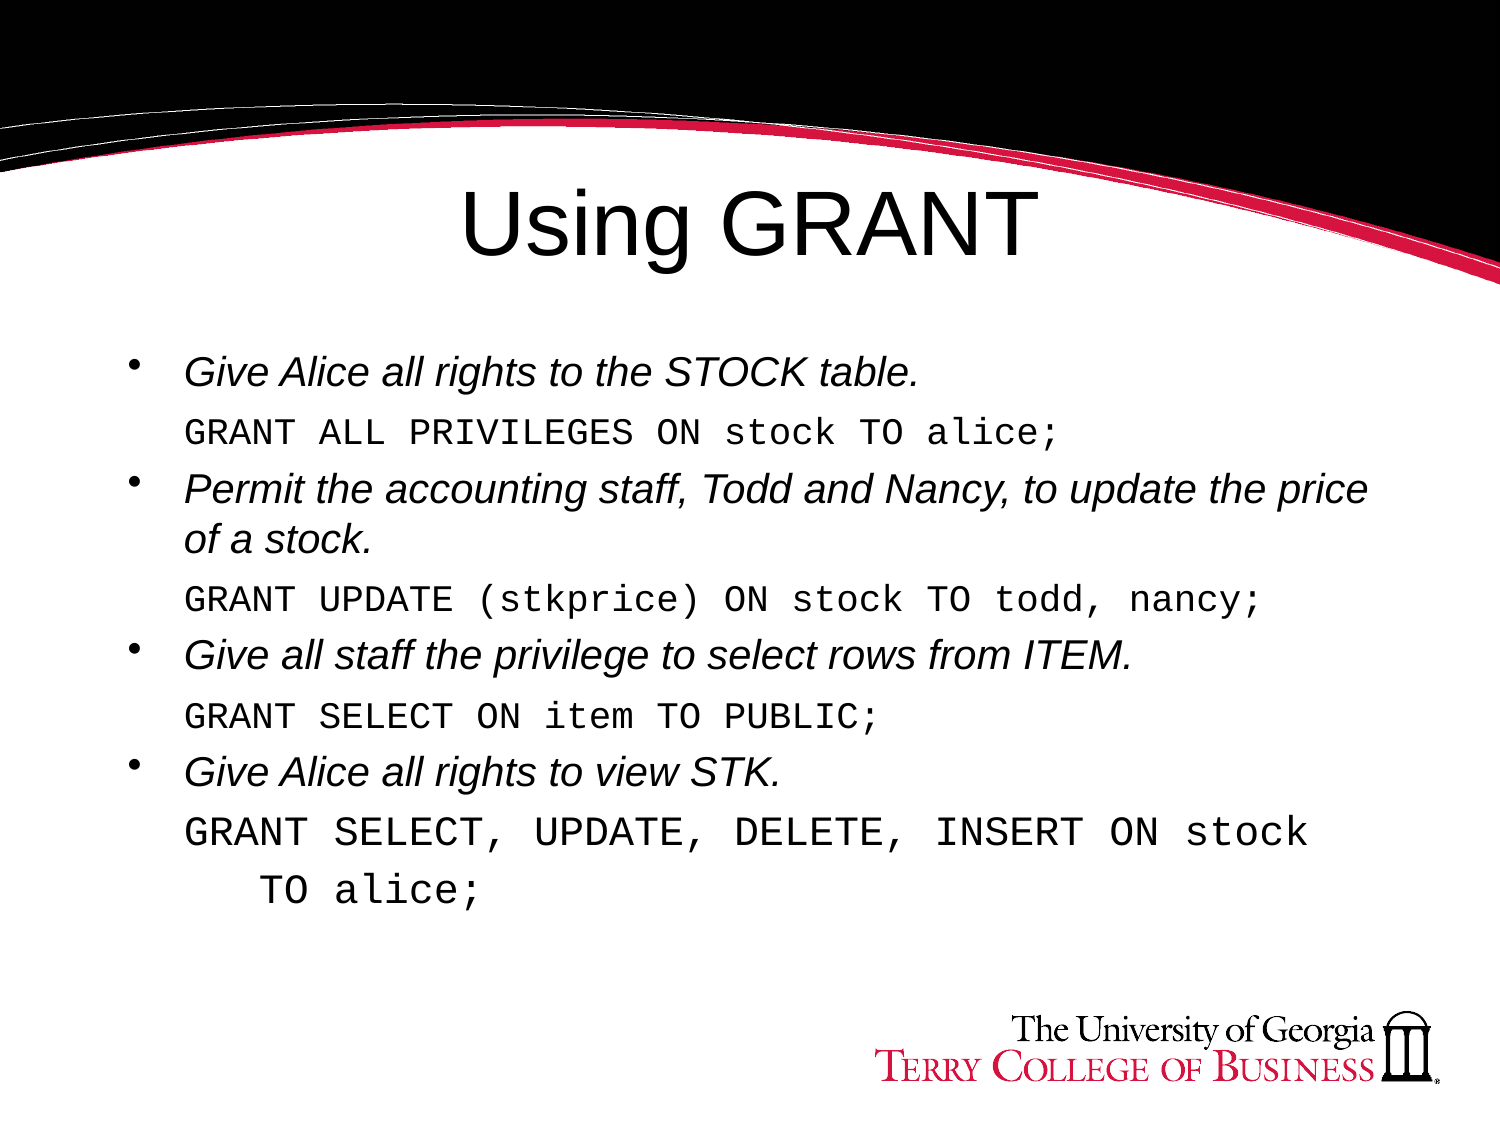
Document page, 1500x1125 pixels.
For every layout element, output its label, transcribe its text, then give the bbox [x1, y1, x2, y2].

picture [875, 1011, 1440, 1084]
list Give Alice all rights to the STOCK table. GRANT ALL PRIVILEGES ON stock TO alice; Permit the accounting staff, Todd and Nancy, to update the price of a stock. GRANT UPDATE (stkprice) ON stock TO todd, nancy; Give all staff the privilege to select rows from ITEM. GRANT SELECT ON item TO PUBLIC; Give Alice all rights to view STK. GRANT SELECT, UPDATE, DELETE, INSERT ON stock TO alice; [112, 337, 1388, 1013]
title Using GRANT [75, 125, 1425, 313]
picture [0, 0, 1500, 286]
